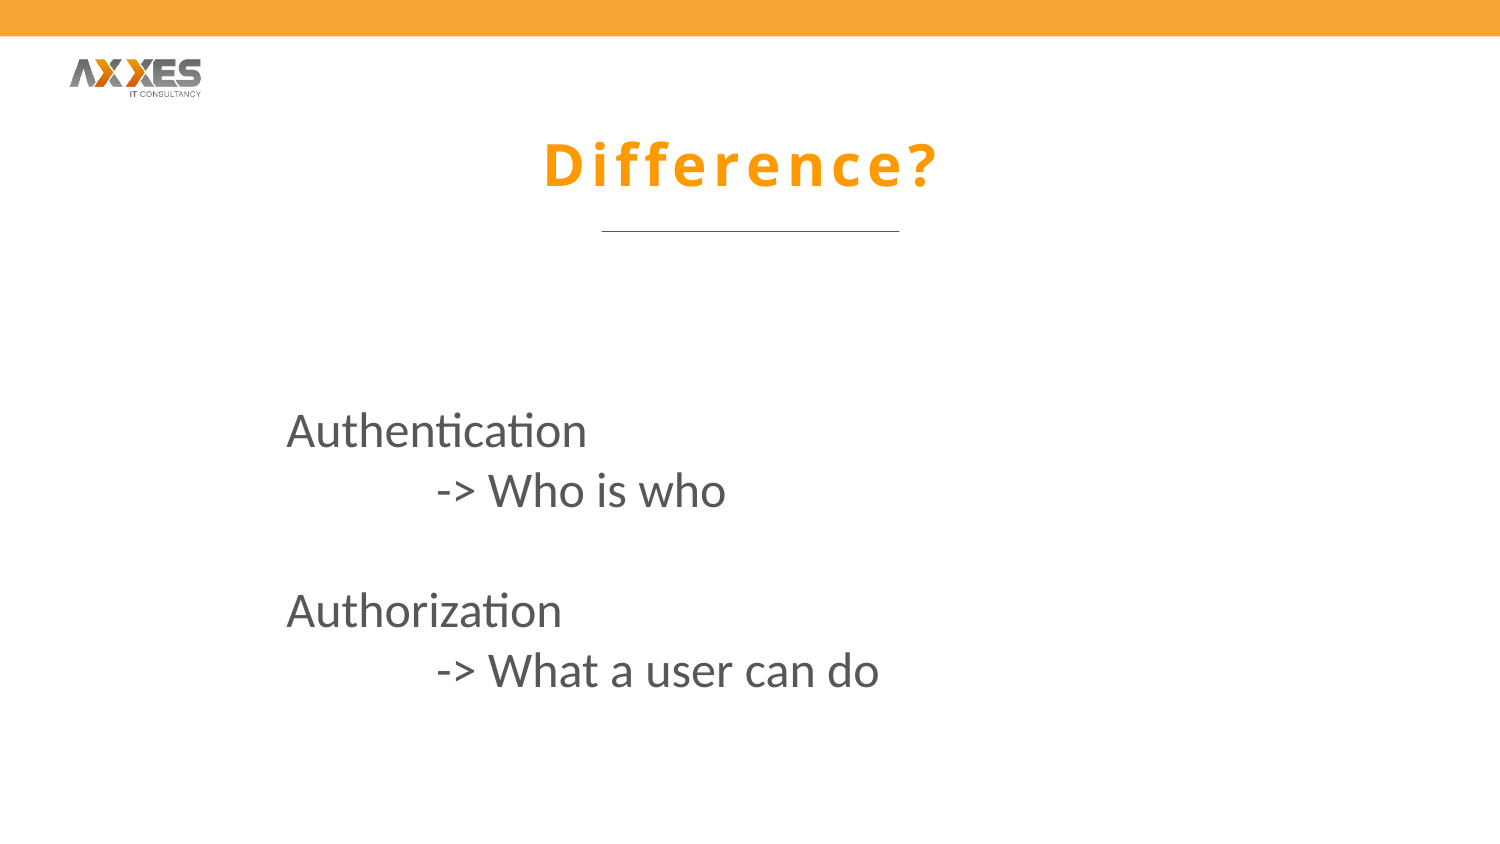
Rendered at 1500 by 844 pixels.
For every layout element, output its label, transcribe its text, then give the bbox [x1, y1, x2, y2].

title Difference? [200, 119, 1279, 207]
list Authentication -> Who is who Authorization -> What a user can do [196, 320, 1283, 741]
picture [69, 59, 201, 97]
